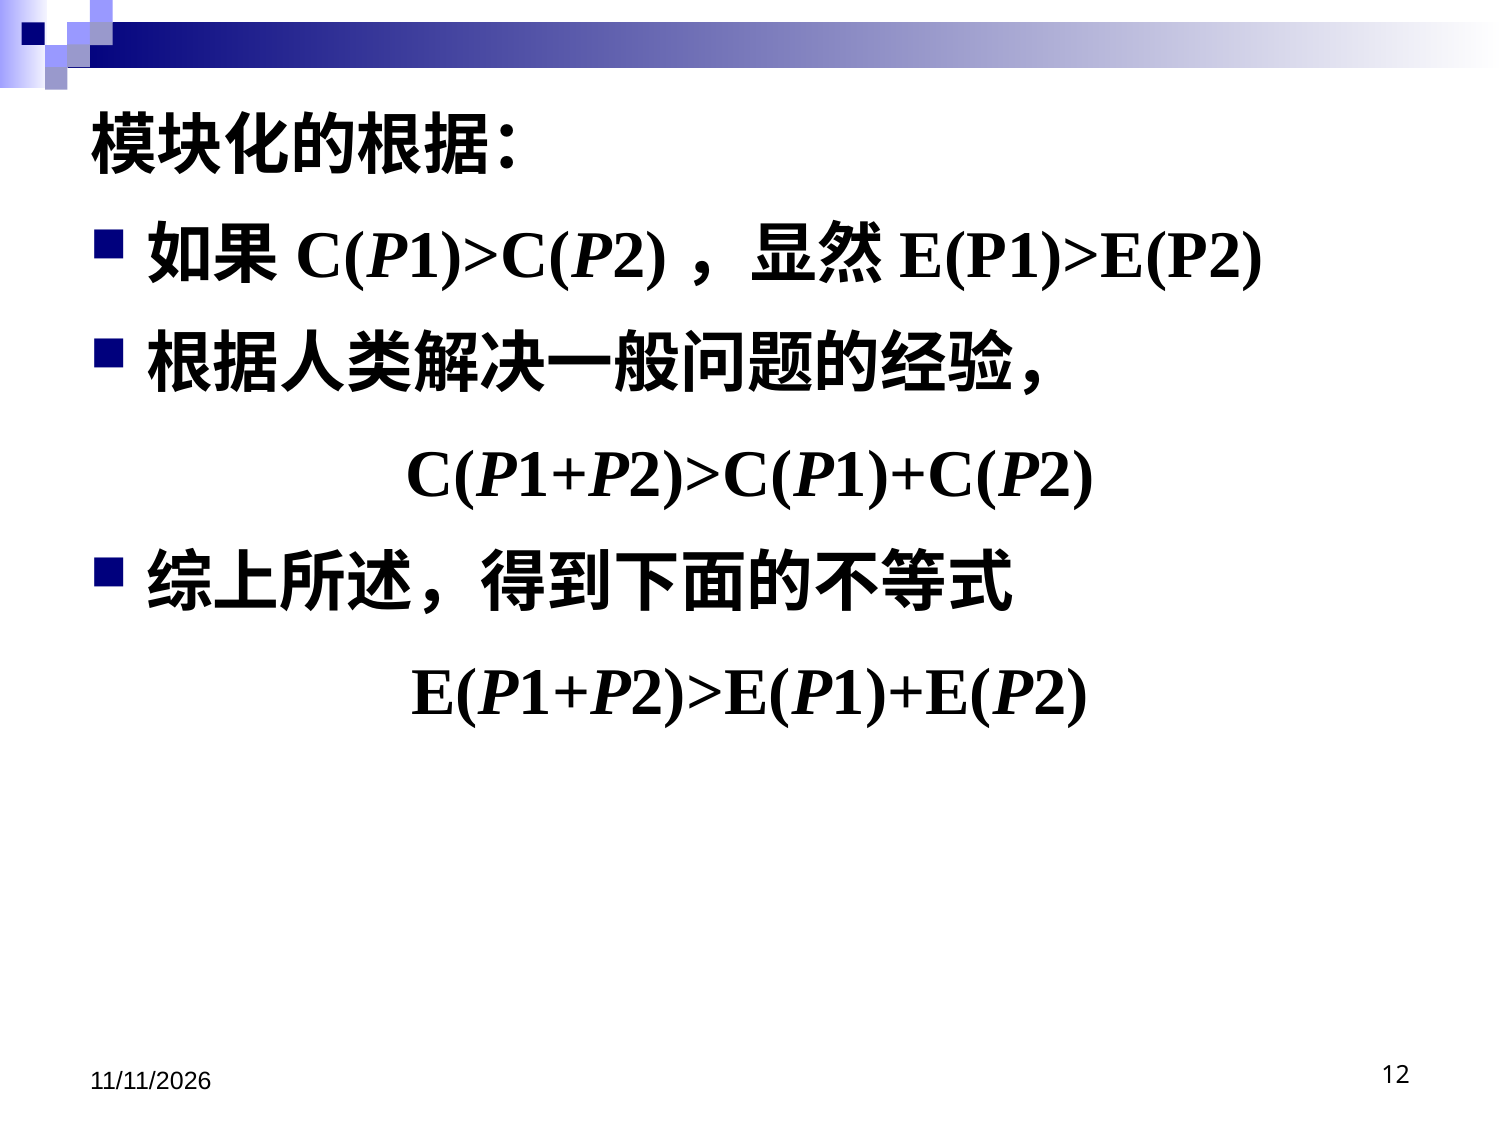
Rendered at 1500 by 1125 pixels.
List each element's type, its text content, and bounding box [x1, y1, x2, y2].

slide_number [74, 1024, 426, 1103]
slide_number 12 [1074, 1024, 1426, 1101]
list 模块化的根据： 如果C(P1)>C(P2)，显然E(P1)>E(P2) 根据人类解决一般问题的经验， C(P1+P2)>C(P1)+C(P2) 综上所述，得到下面的不等式 E(P1+P2)>E(P1)+E(P2) [74, 77, 1426, 1006]
